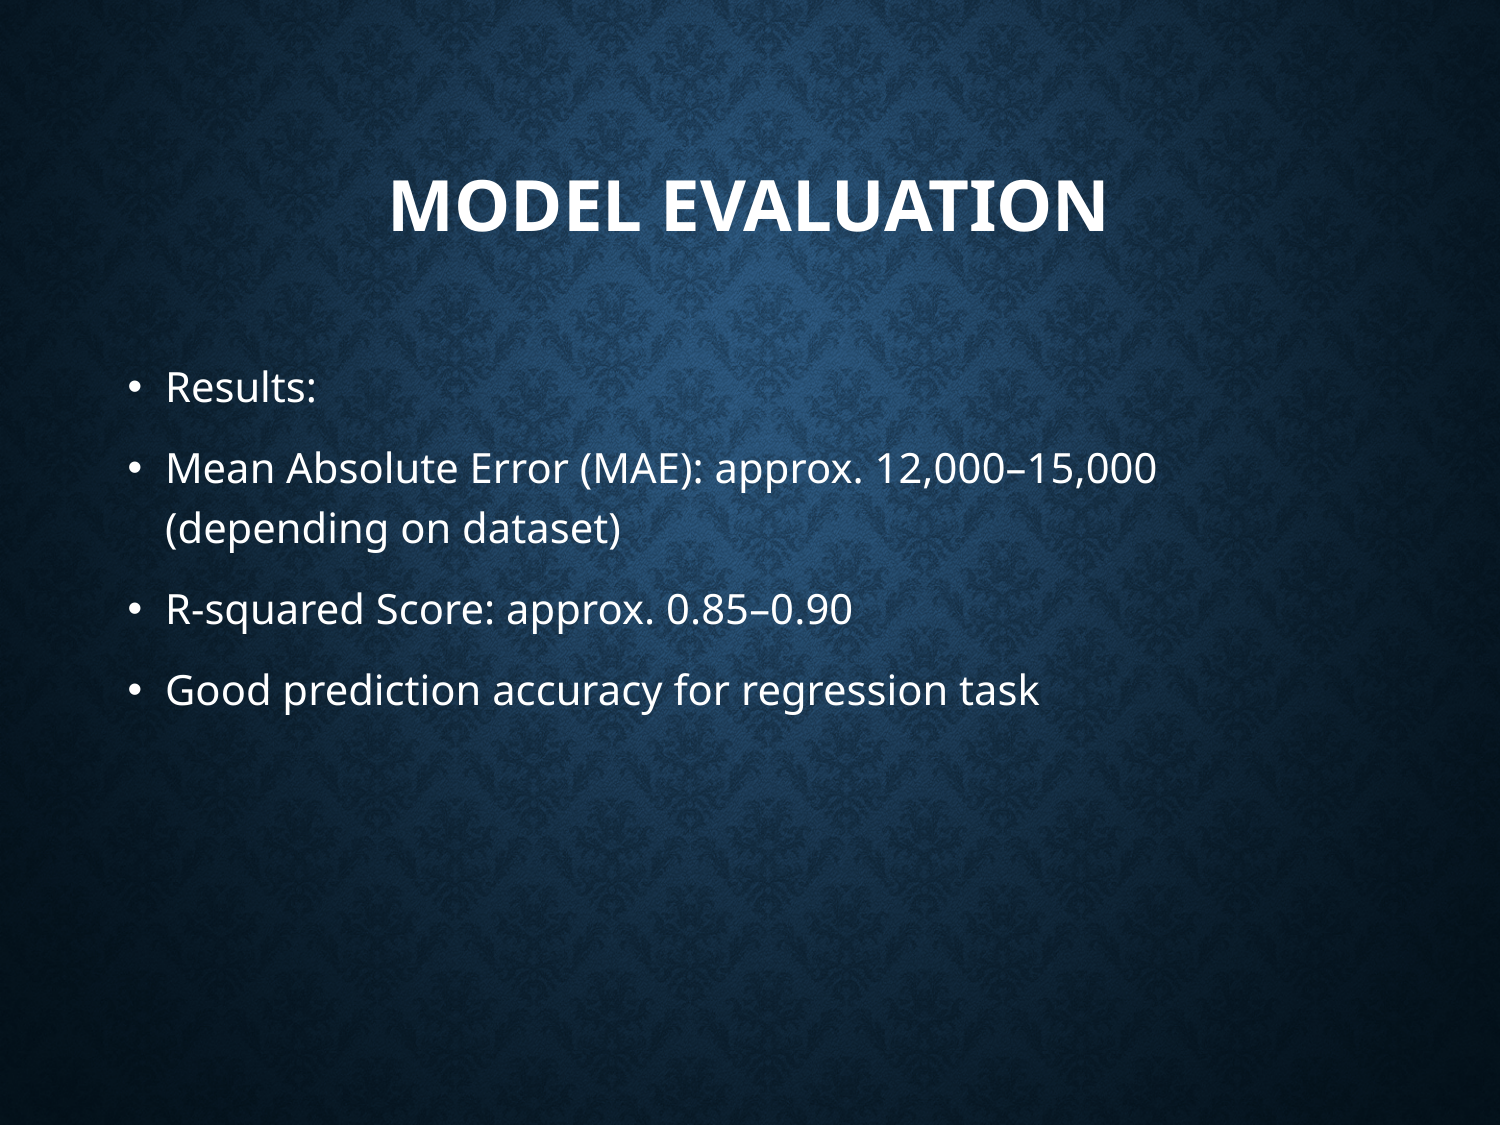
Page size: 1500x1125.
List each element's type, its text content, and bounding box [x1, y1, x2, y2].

list Results: Mean Absolute Error (MAE): approx. 12,000–15,000 (depending on dataset) R-squared Score: approx. 0.85–0.90 Good prediction accuracy for regression task [112, 343, 1387, 950]
title Model Evaluation [112, 99, 1387, 318]
